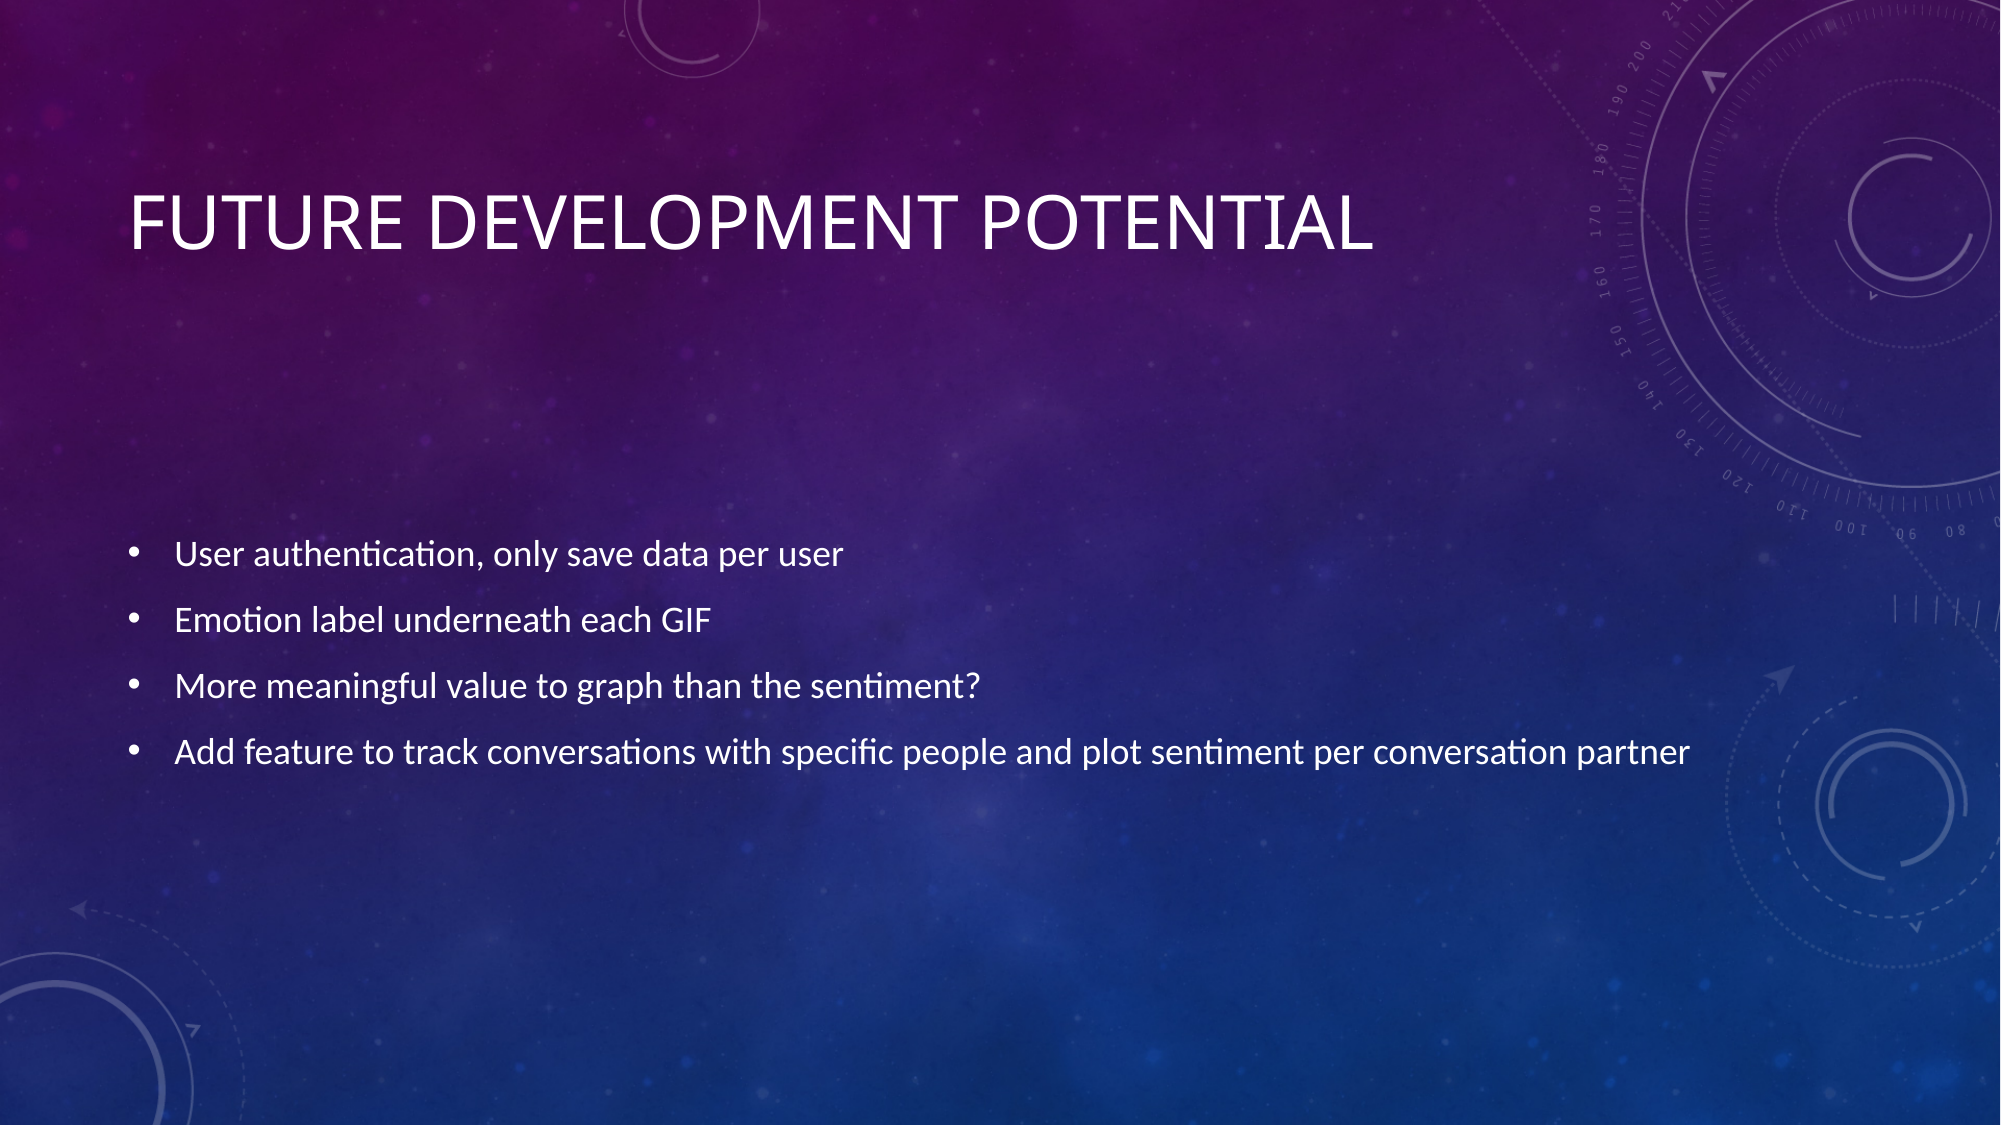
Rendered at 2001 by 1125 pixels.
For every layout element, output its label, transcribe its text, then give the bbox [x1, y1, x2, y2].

list User authentication, only save data per user Emotion label underneath each GIF More meaningful value to graph than the sentiment? Add feature to track conversations with specific people and plot sentiment per conversation partner [112, 351, 1775, 950]
title Future development potential [112, 99, 1775, 339]
picture [0, 0, 2001, 1125]
